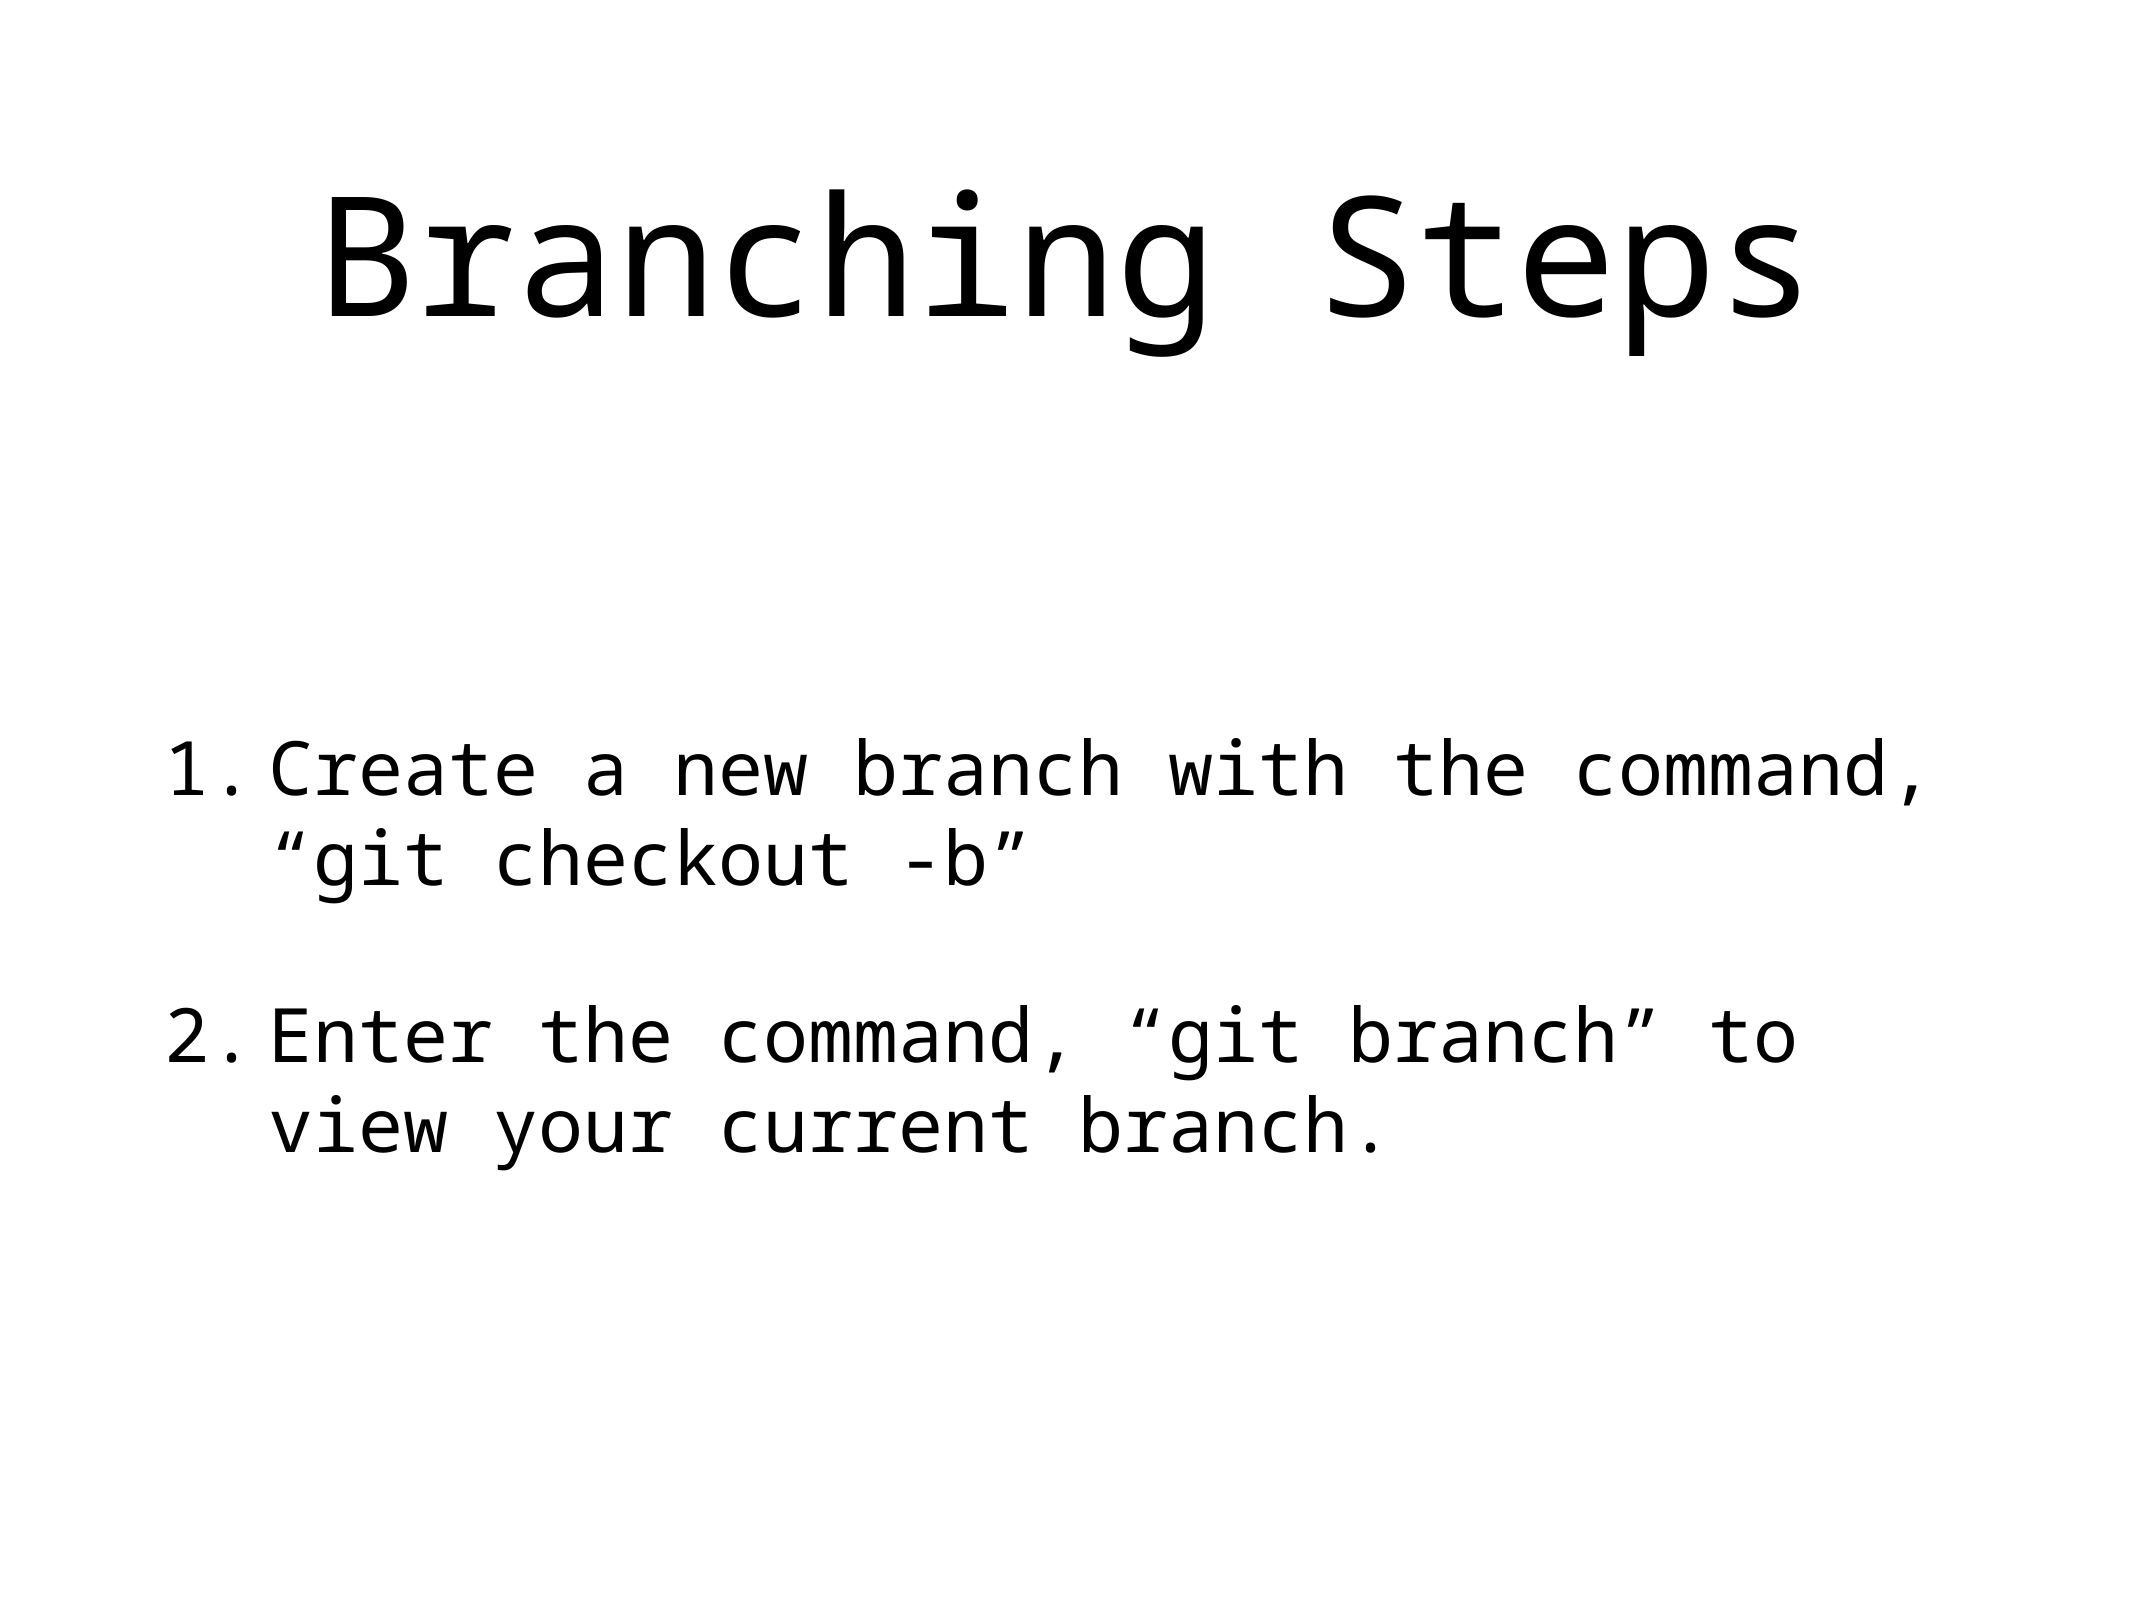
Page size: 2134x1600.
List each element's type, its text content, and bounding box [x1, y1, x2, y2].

title Branching Steps [155, 72, 1978, 428]
list Create a new branch with the command, “git checkout -b” Enter the command, “git branch” to view your current branch. [155, 607, 1978, 1280]
